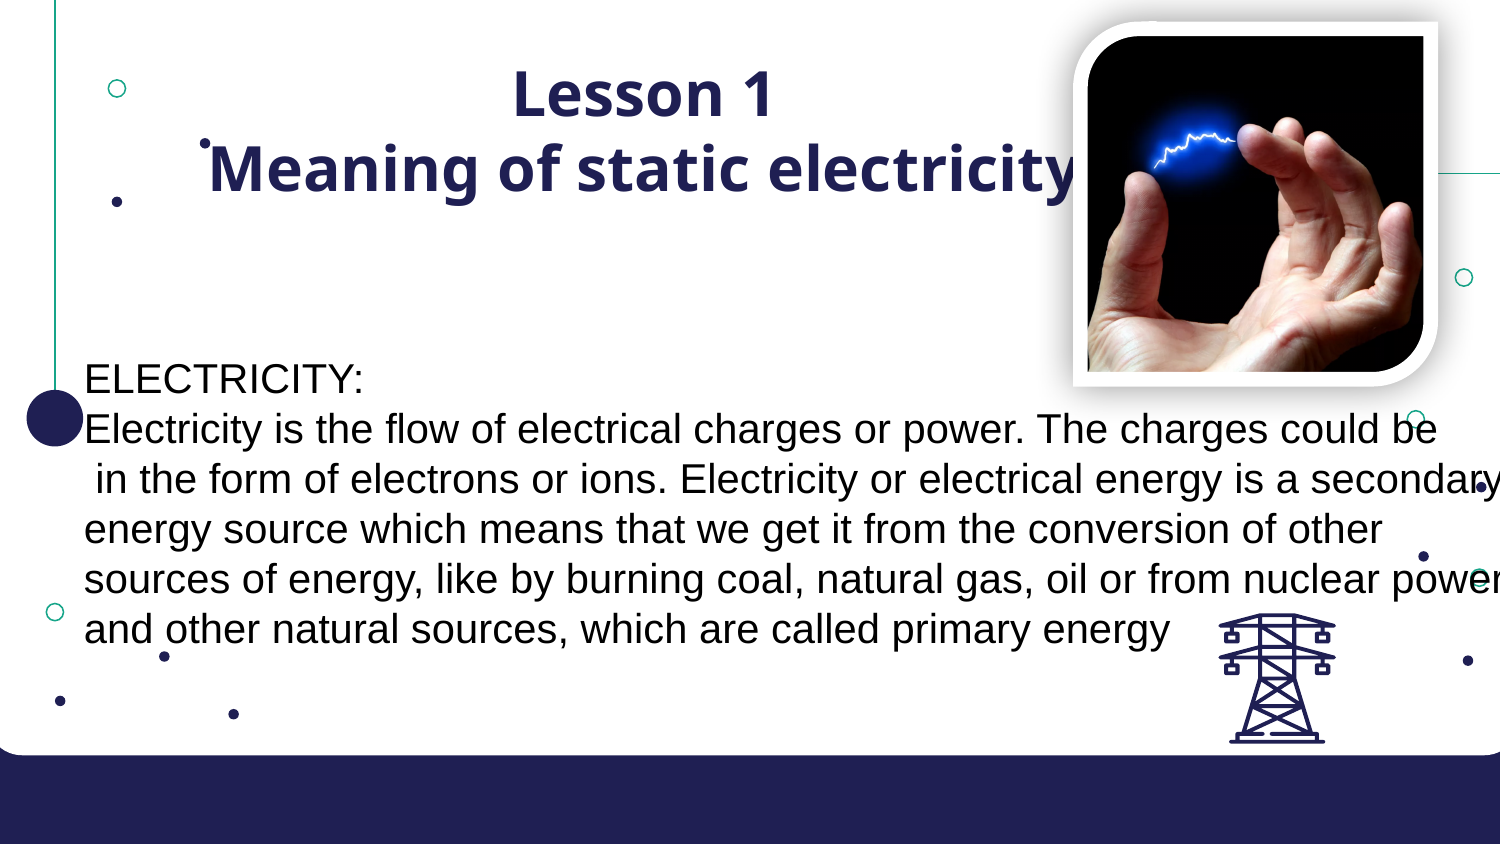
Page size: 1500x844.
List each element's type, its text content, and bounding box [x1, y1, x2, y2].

text_box [1218, 613, 1337, 744]
title Lesson 1 Meaning of static electricity [0, 39, 1061, 209]
picture [1080, 28, 1431, 380]
text_box ELECTRICITY: Electricity is the flow of electrical charges or power. The charges could be in the form of electrons or ions. Electricity or electrical energy is a secondary energy source which means that we get it from the conversion of other sources of energy, like by burning coal, natural gas, oil or from nuclear power and other natural sources, which are called primary energy [69, 344, 1500, 660]
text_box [1308, 16, 1500, 224]
